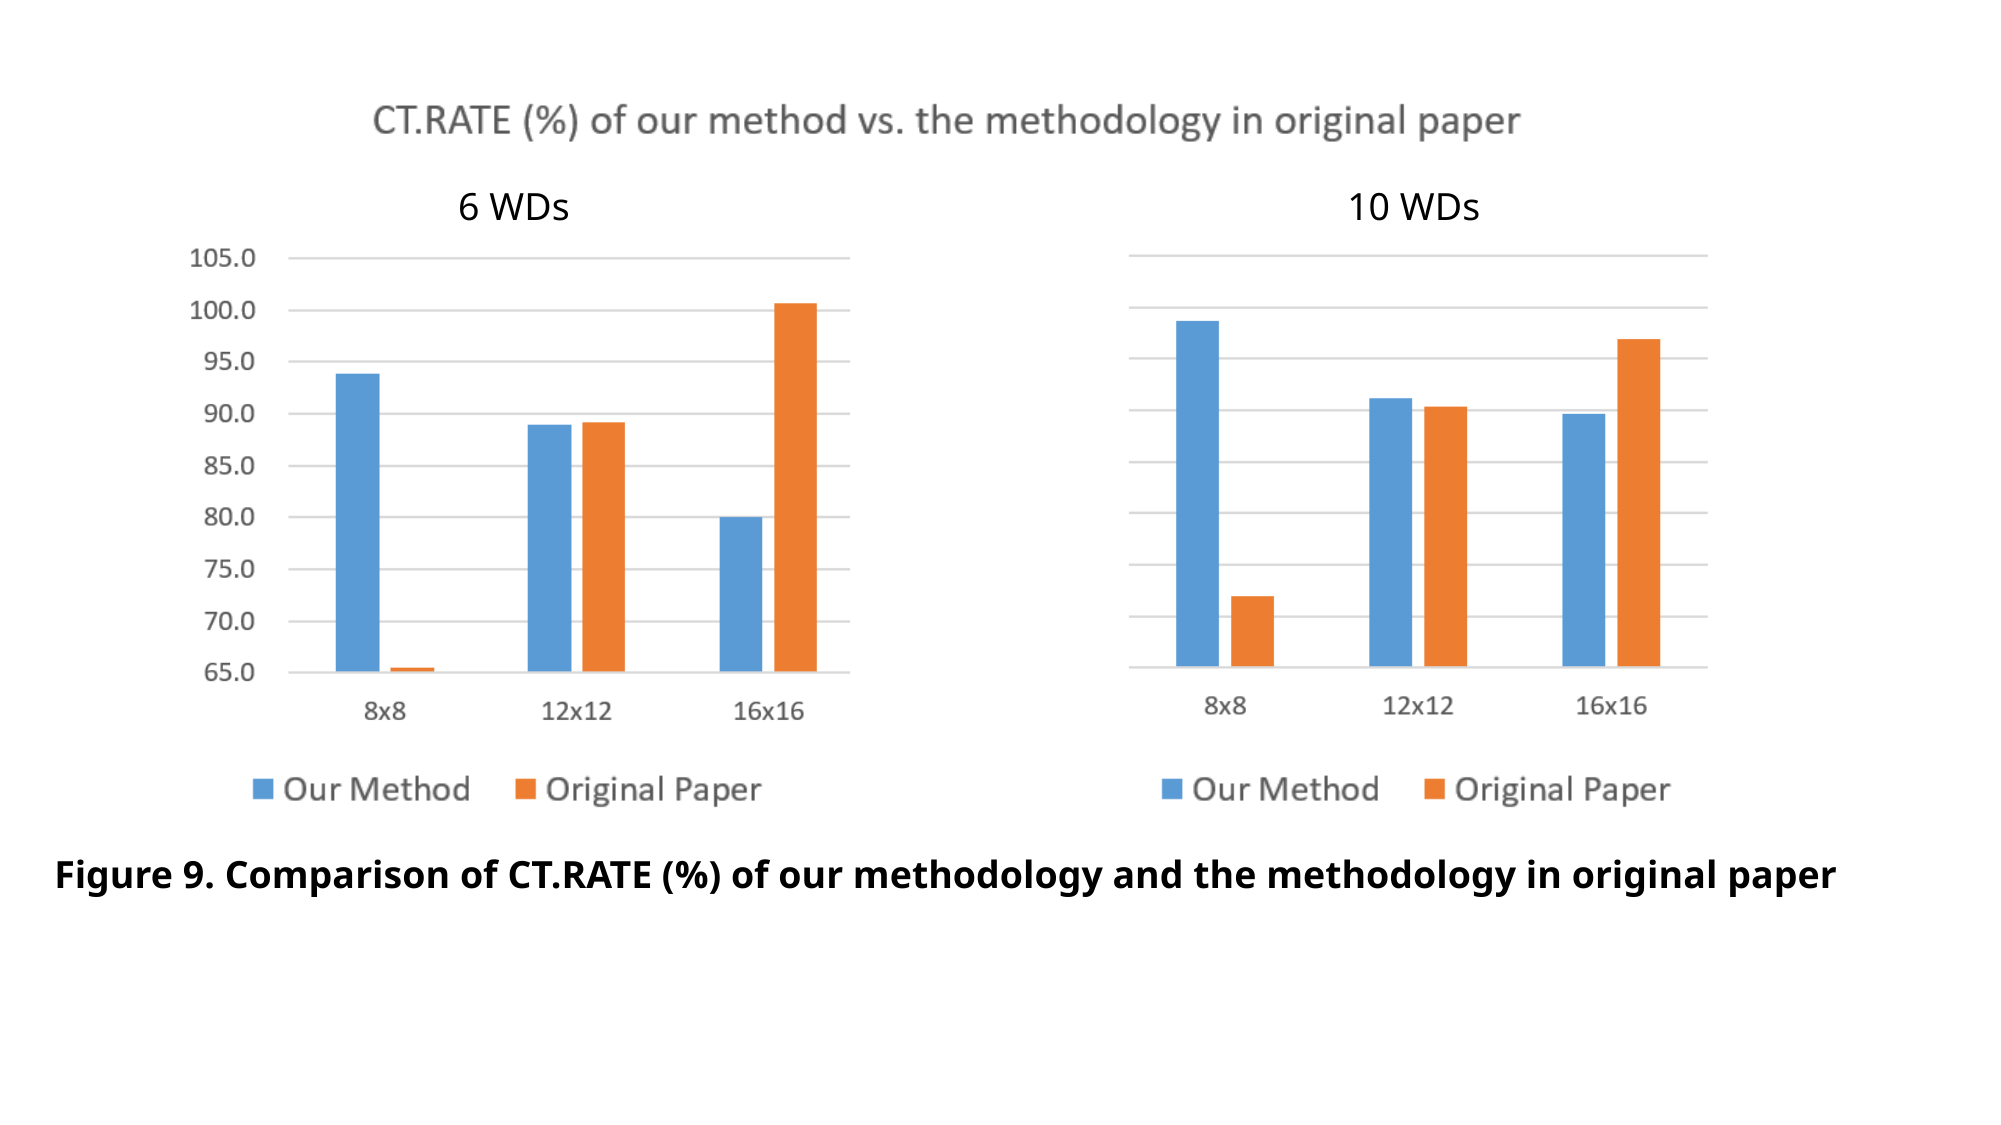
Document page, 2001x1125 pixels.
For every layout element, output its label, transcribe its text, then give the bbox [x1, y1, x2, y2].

picture [1129, 753, 1718, 825]
text_box 10 WDs [1332, 175, 1496, 236]
text_box Figure 9. Comparison of CT.RATE (%) of our methodology and the methodology in original paper [39, 843, 1854, 904]
text_box 6 WDs [443, 175, 585, 236]
picture [220, 753, 809, 825]
picture [1128, 236, 1730, 736]
picture [178, 236, 851, 736]
picture [120, 84, 1773, 158]
